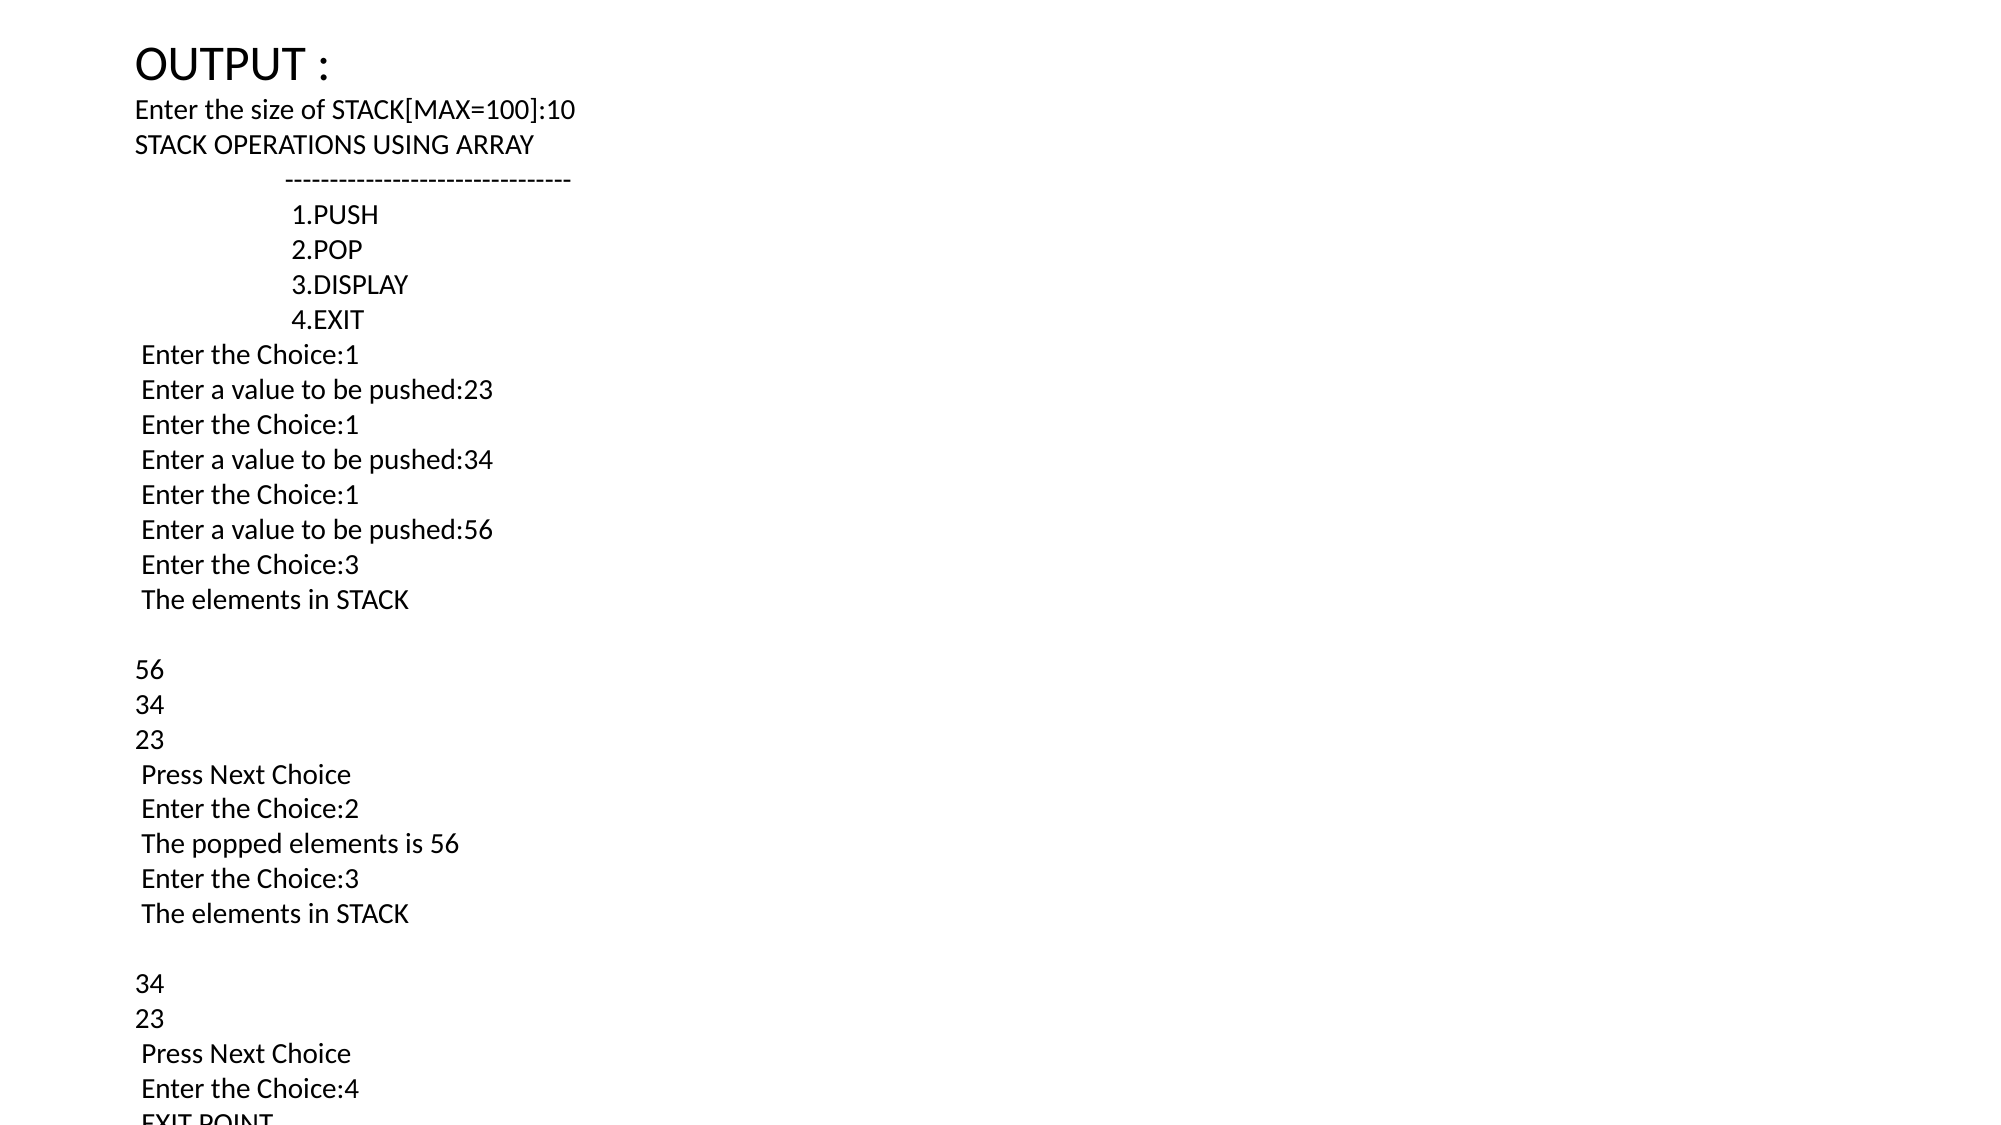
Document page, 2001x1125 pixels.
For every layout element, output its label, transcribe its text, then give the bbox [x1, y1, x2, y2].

text_box OUTPUT : Enter the size of STACK[MAX=100]:10 STACK OPERATIONS USING ARRAY -------------------------------- 1.PUSH 2.POP 3.DISPLAY 4.EXIT Enter the Choice:1 Enter a value to be pushed:23 Enter the Choice:1 Enter a value to be pushed:34 Enter the Choice:1 Enter a value to be pushed:56 Enter the Choice:3 The elements in STACK 56 34 23 Press Next Choice Enter the Choice:2 The popped elements is 56 Enter the Choice:3 The elements in STACK 34 23 Press Next Choice Enter the Choice:4 EXIT POINT [119, 23, 1212, 1125]
